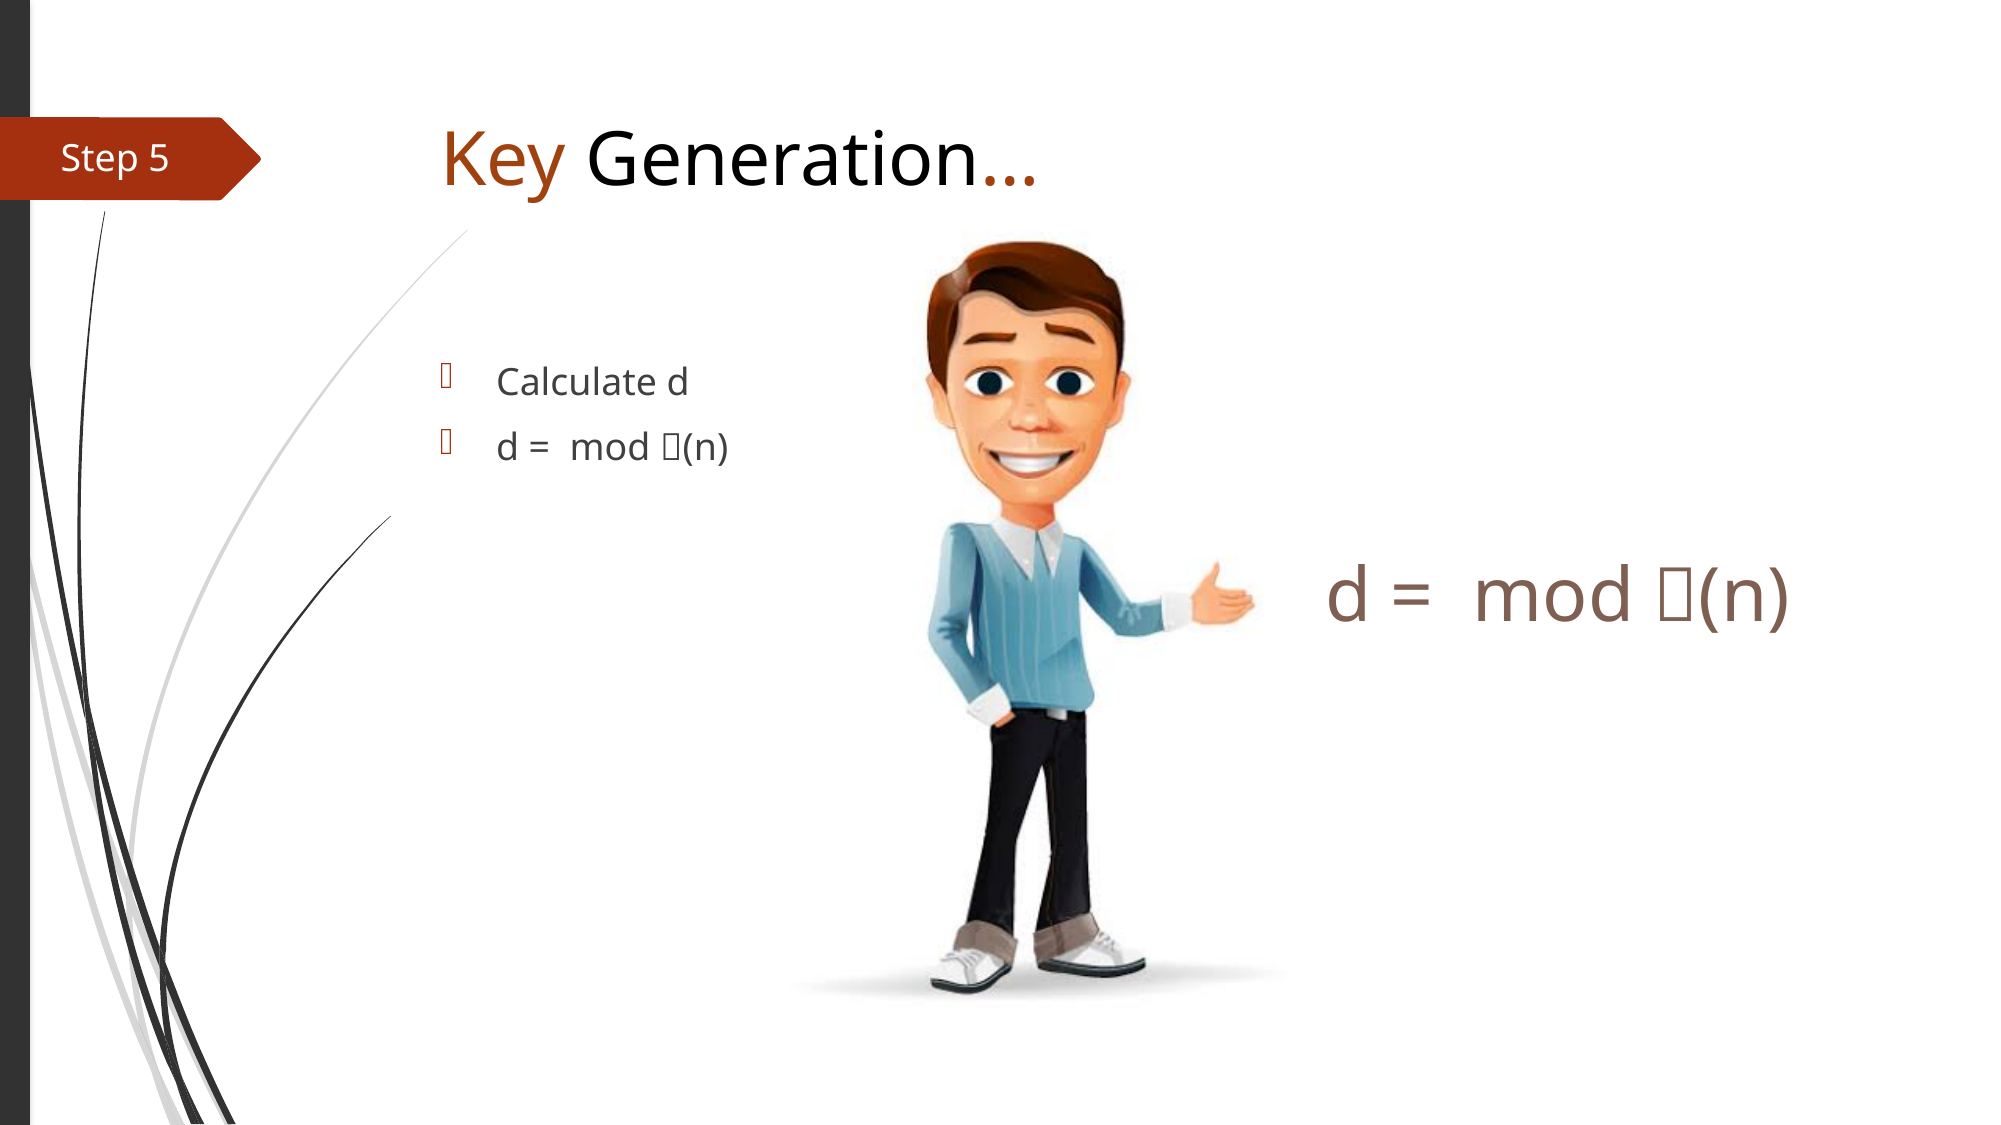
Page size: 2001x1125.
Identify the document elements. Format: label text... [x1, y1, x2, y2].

text_box Step 5 [45, 127, 244, 187]
title Key Generation… [425, 102, 1888, 313]
picture [587, 207, 1492, 1036]
